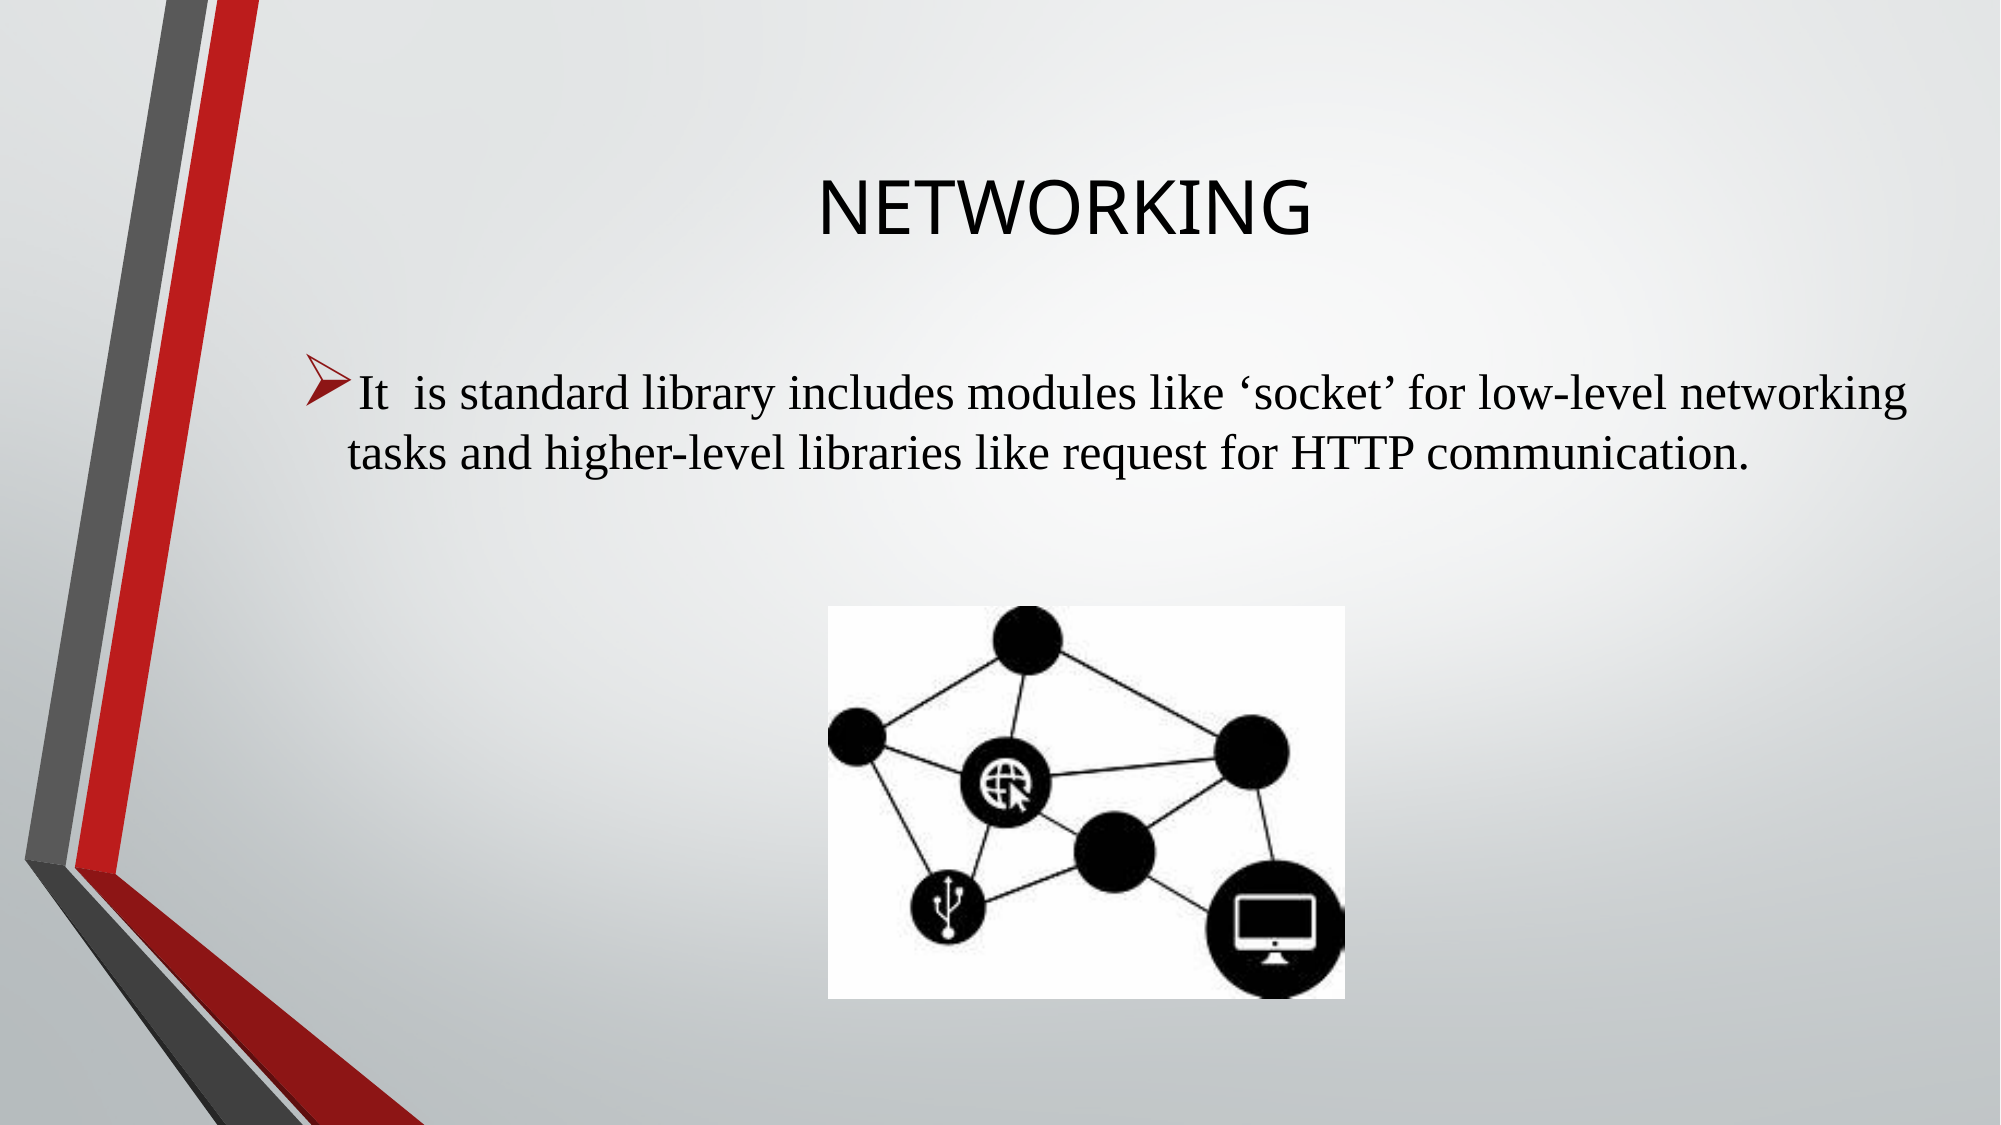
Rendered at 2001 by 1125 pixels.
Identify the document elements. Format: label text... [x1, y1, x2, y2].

list It is standard library includes modules like ‘socket’ for low-level networking tasks and higher-level libraries like request for HTTP communication. [285, 204, 1929, 718]
title NETWORKING [243, 60, 1887, 349]
picture [828, 606, 1345, 999]
